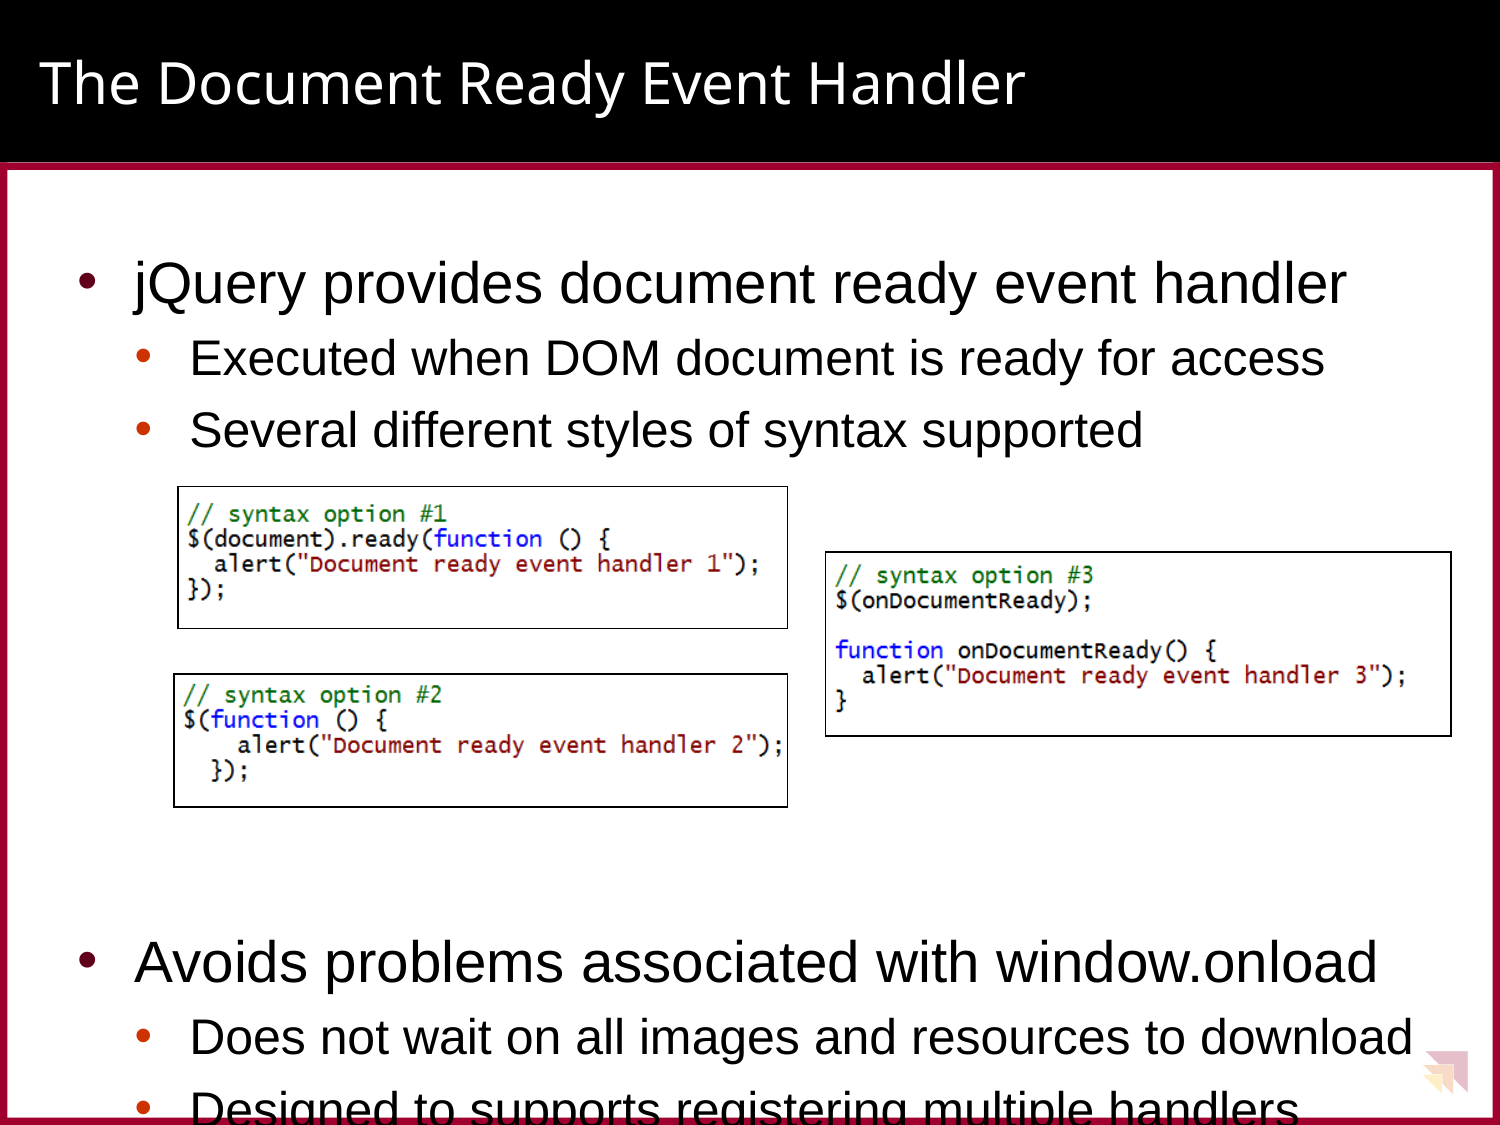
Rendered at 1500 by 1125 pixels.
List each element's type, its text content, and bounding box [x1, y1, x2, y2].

title The Document Ready Event Handler [24, 12, 1438, 150]
list jQuery provides document ready event handler Executed when DOM document is ready for access Several different styles of syntax supported Avoids problems associated with window.onload Does not wait on all images and resources to download Designed to supports registering multiple handlers [62, 237, 1438, 1088]
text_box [174, 487, 1451, 807]
